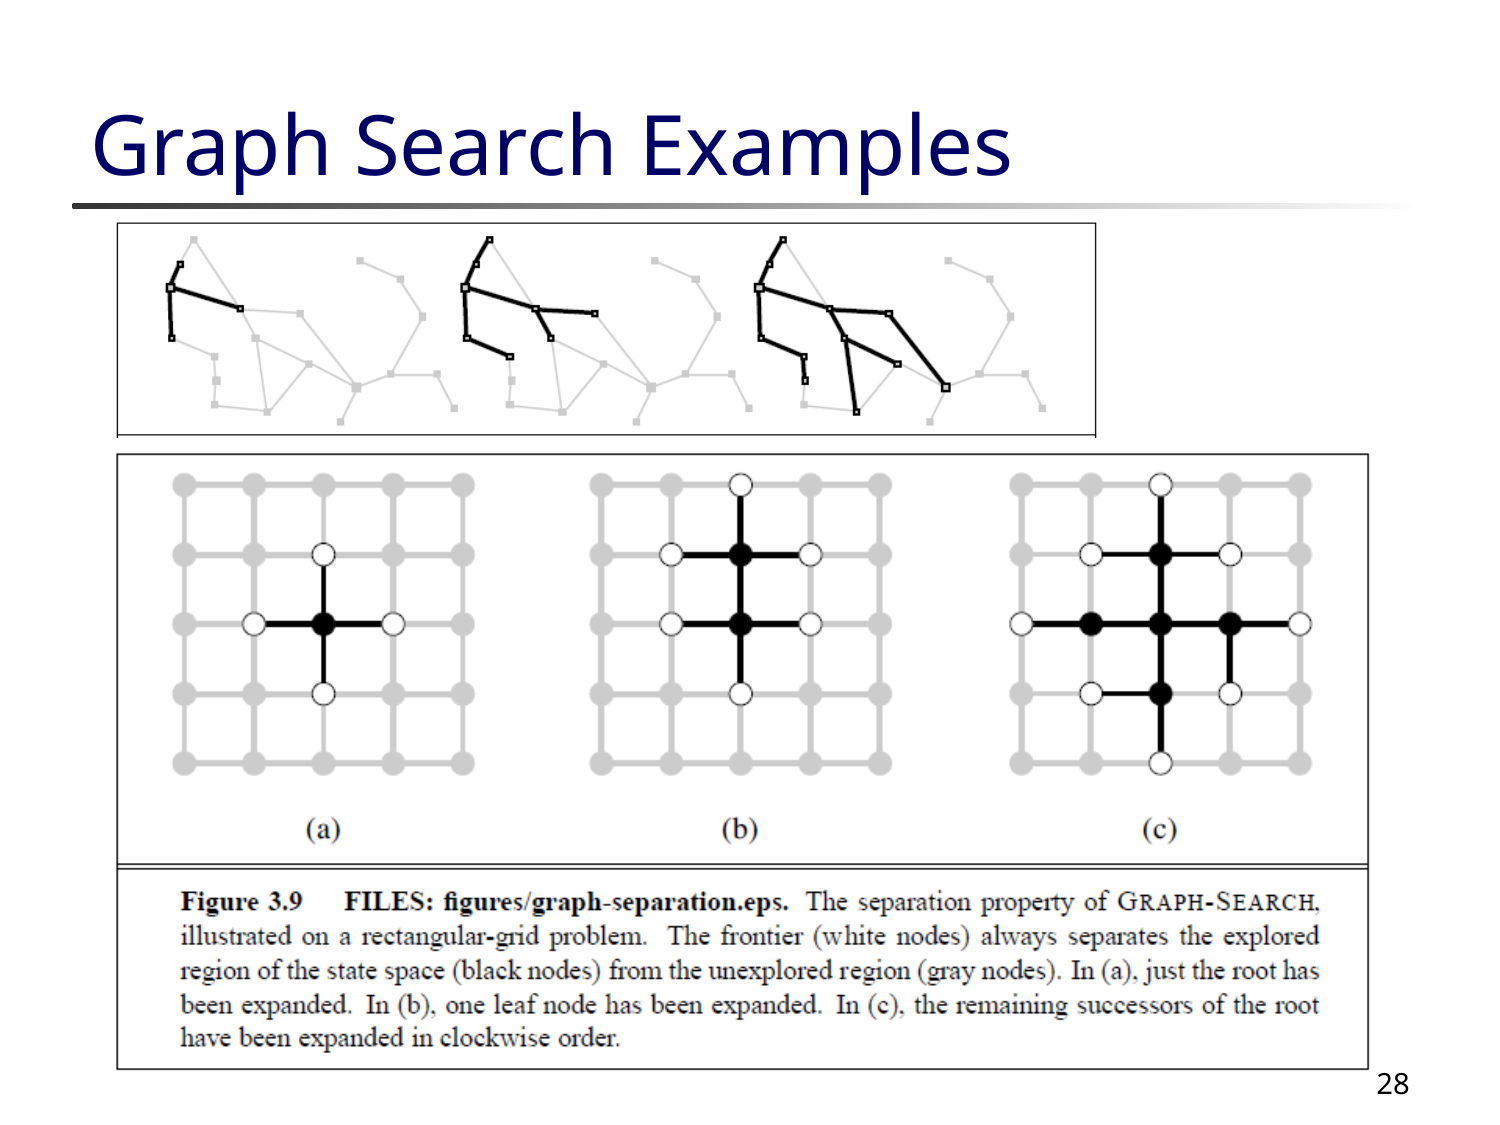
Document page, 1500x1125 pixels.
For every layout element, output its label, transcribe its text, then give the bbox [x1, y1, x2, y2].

picture [112, 219, 1101, 438]
title Graph Search Examples [75, 12, 1468, 200]
picture [112, 449, 1377, 1079]
slide_number 28 [1112, 1037, 1426, 1113]
